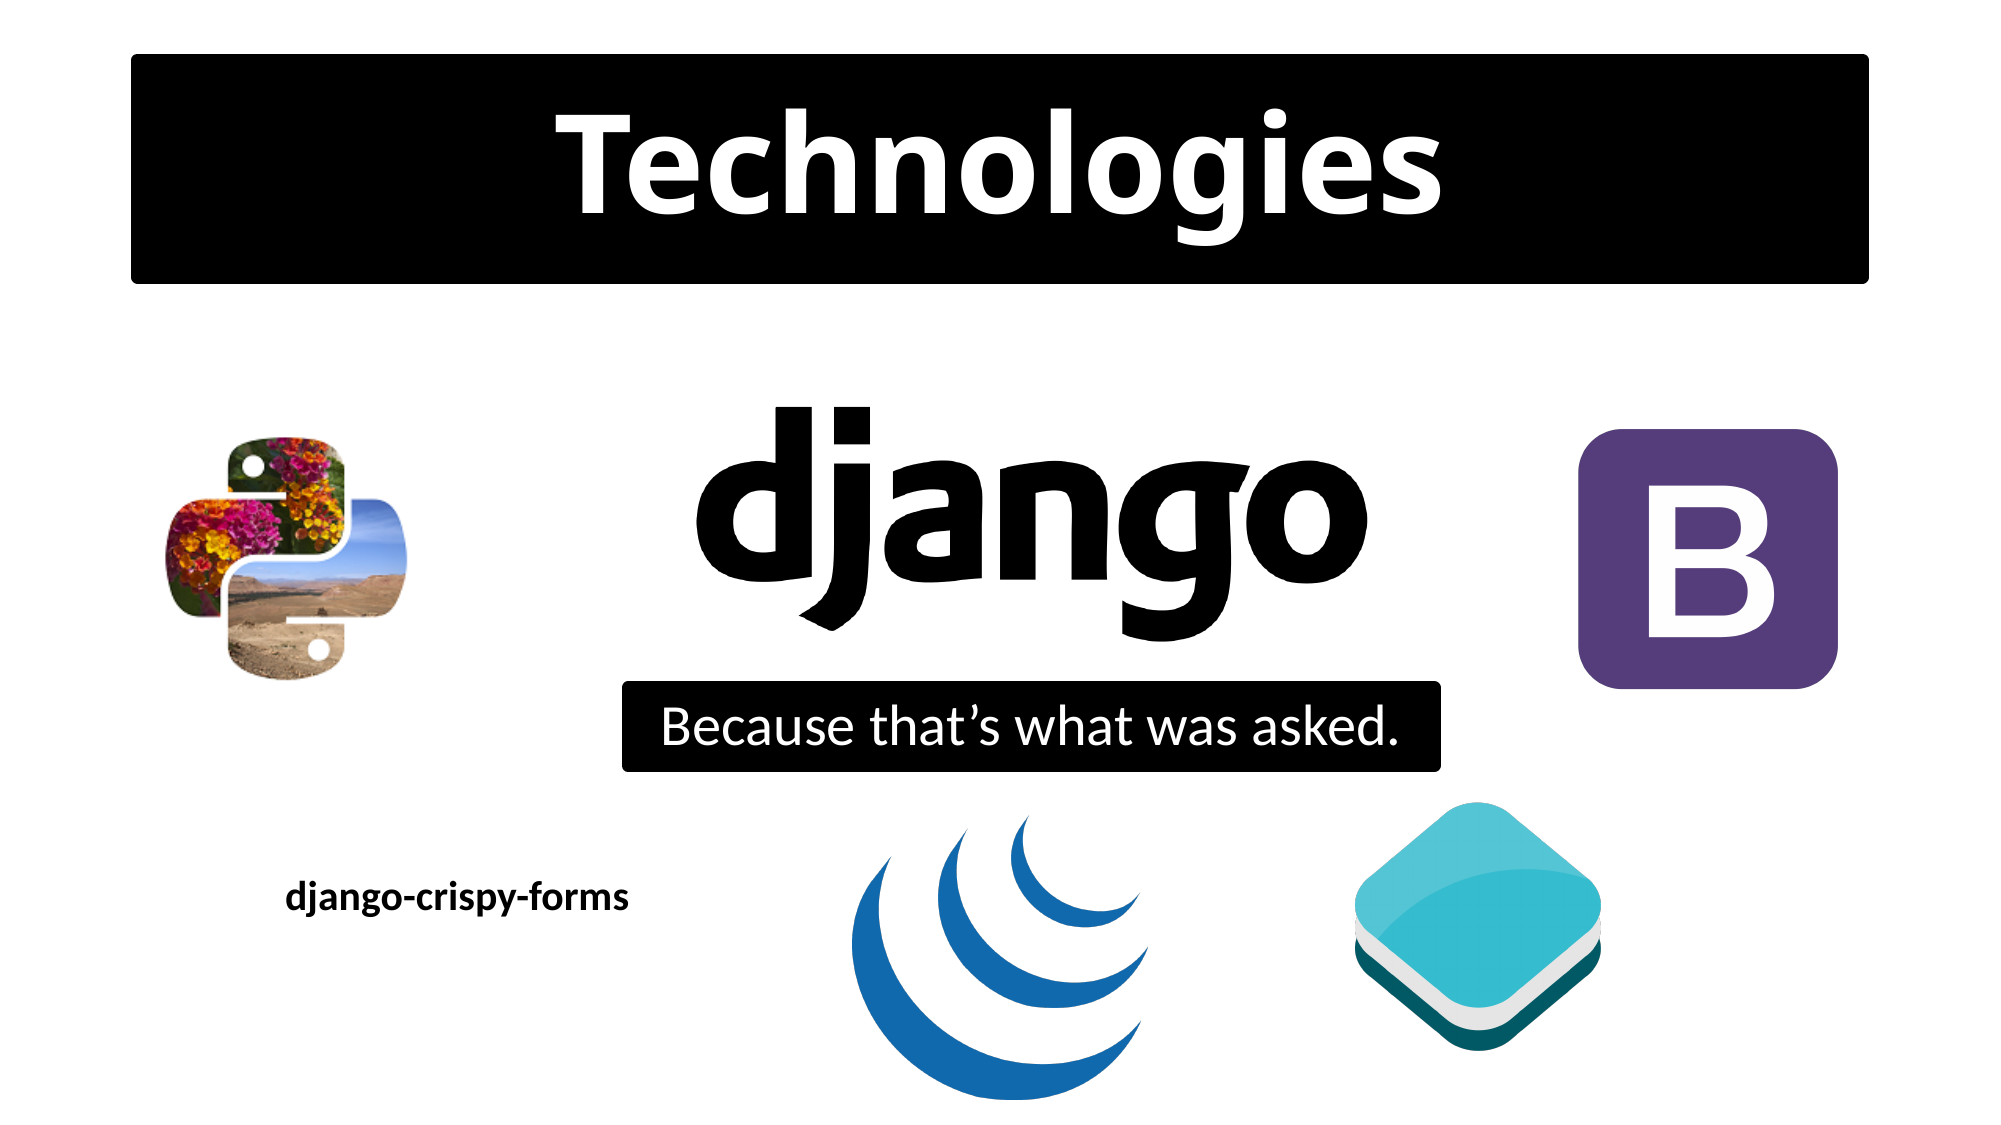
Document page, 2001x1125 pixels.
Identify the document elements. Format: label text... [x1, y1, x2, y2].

list Because that’s what was asked. [628, 687, 1435, 766]
text_box django-crispy-forms [270, 861, 651, 926]
picture [1416, 364, 2000, 754]
title Technologies [137, 59, 1863, 278]
picture [852, 815, 1148, 1100]
picture [680, 402, 1383, 646]
picture [161, 433, 412, 685]
picture [1349, 797, 1608, 1056]
